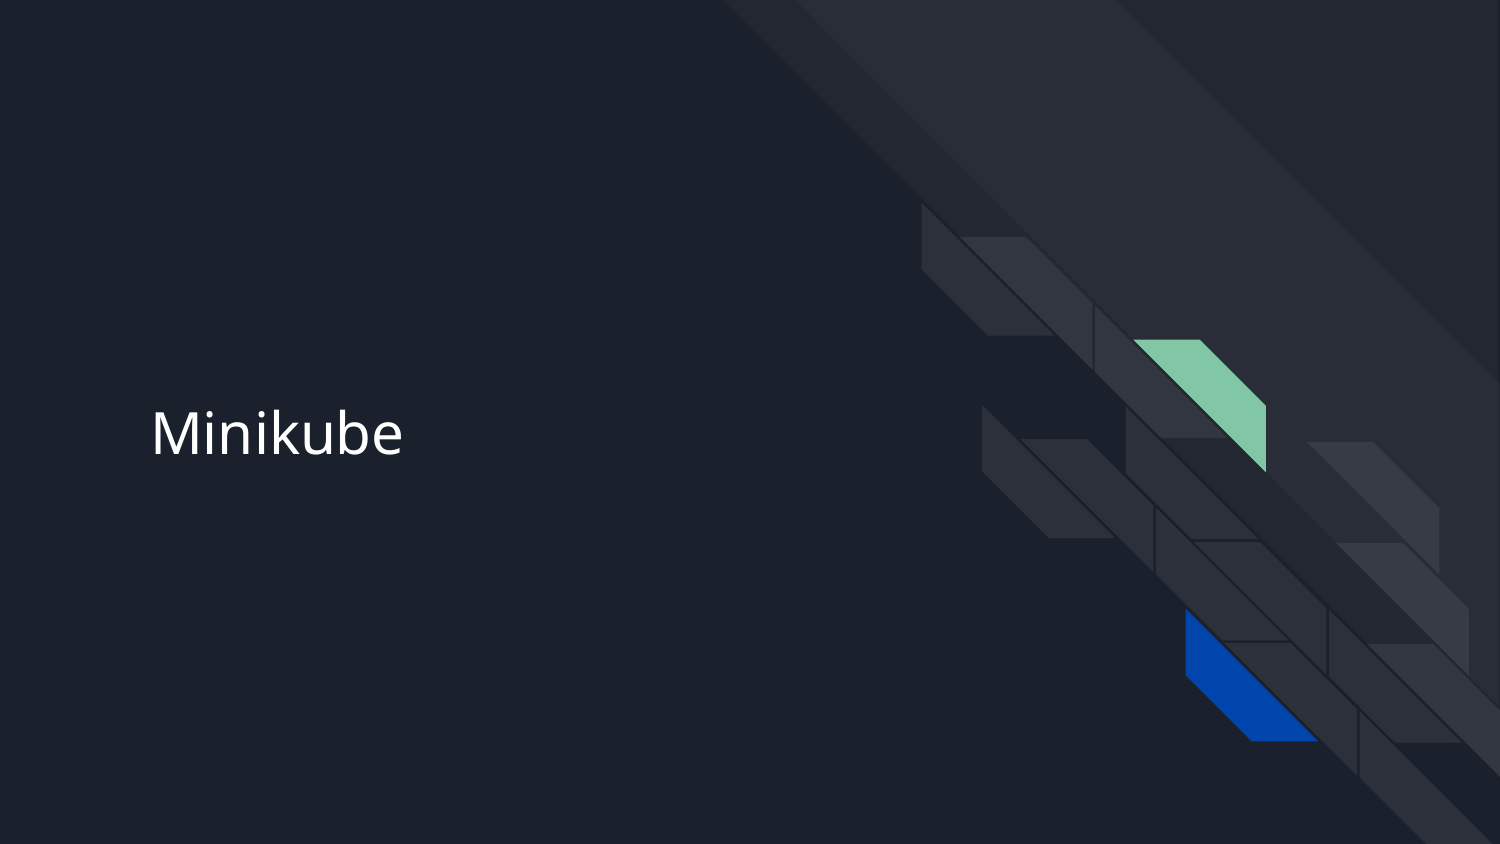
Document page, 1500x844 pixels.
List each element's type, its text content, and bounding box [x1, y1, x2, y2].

title Minikube [135, 142, 888, 720]
